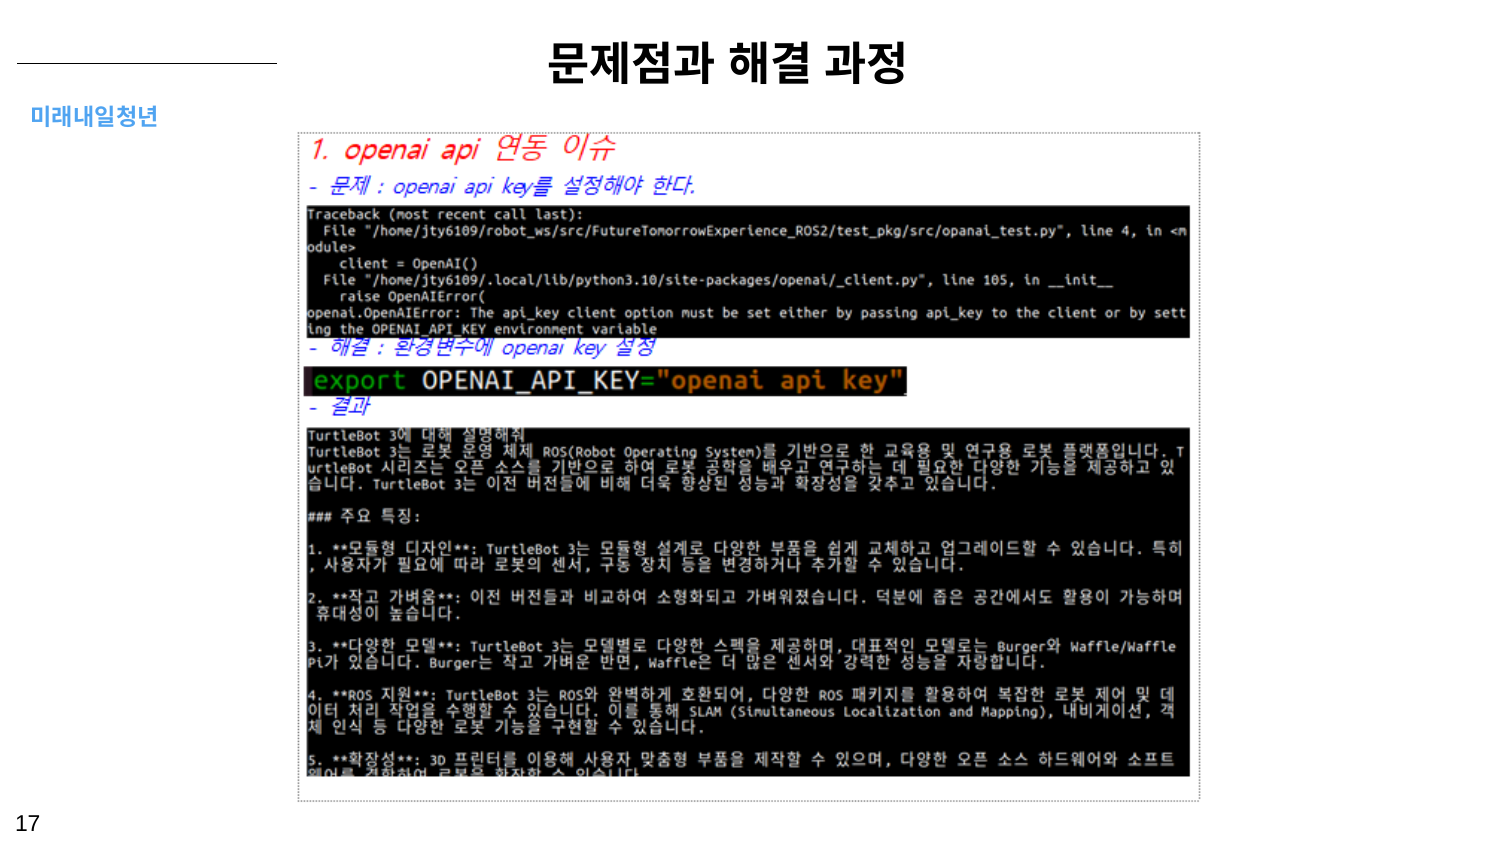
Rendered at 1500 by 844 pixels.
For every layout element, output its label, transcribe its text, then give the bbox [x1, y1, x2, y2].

picture [291, 122, 1209, 811]
text_box 17 [0, 800, 66, 844]
text_box [16, 61, 278, 65]
title 미래내일청년 [0, 86, 261, 185]
text_box 문제점과 해결 과정 [532, 20, 968, 106]
